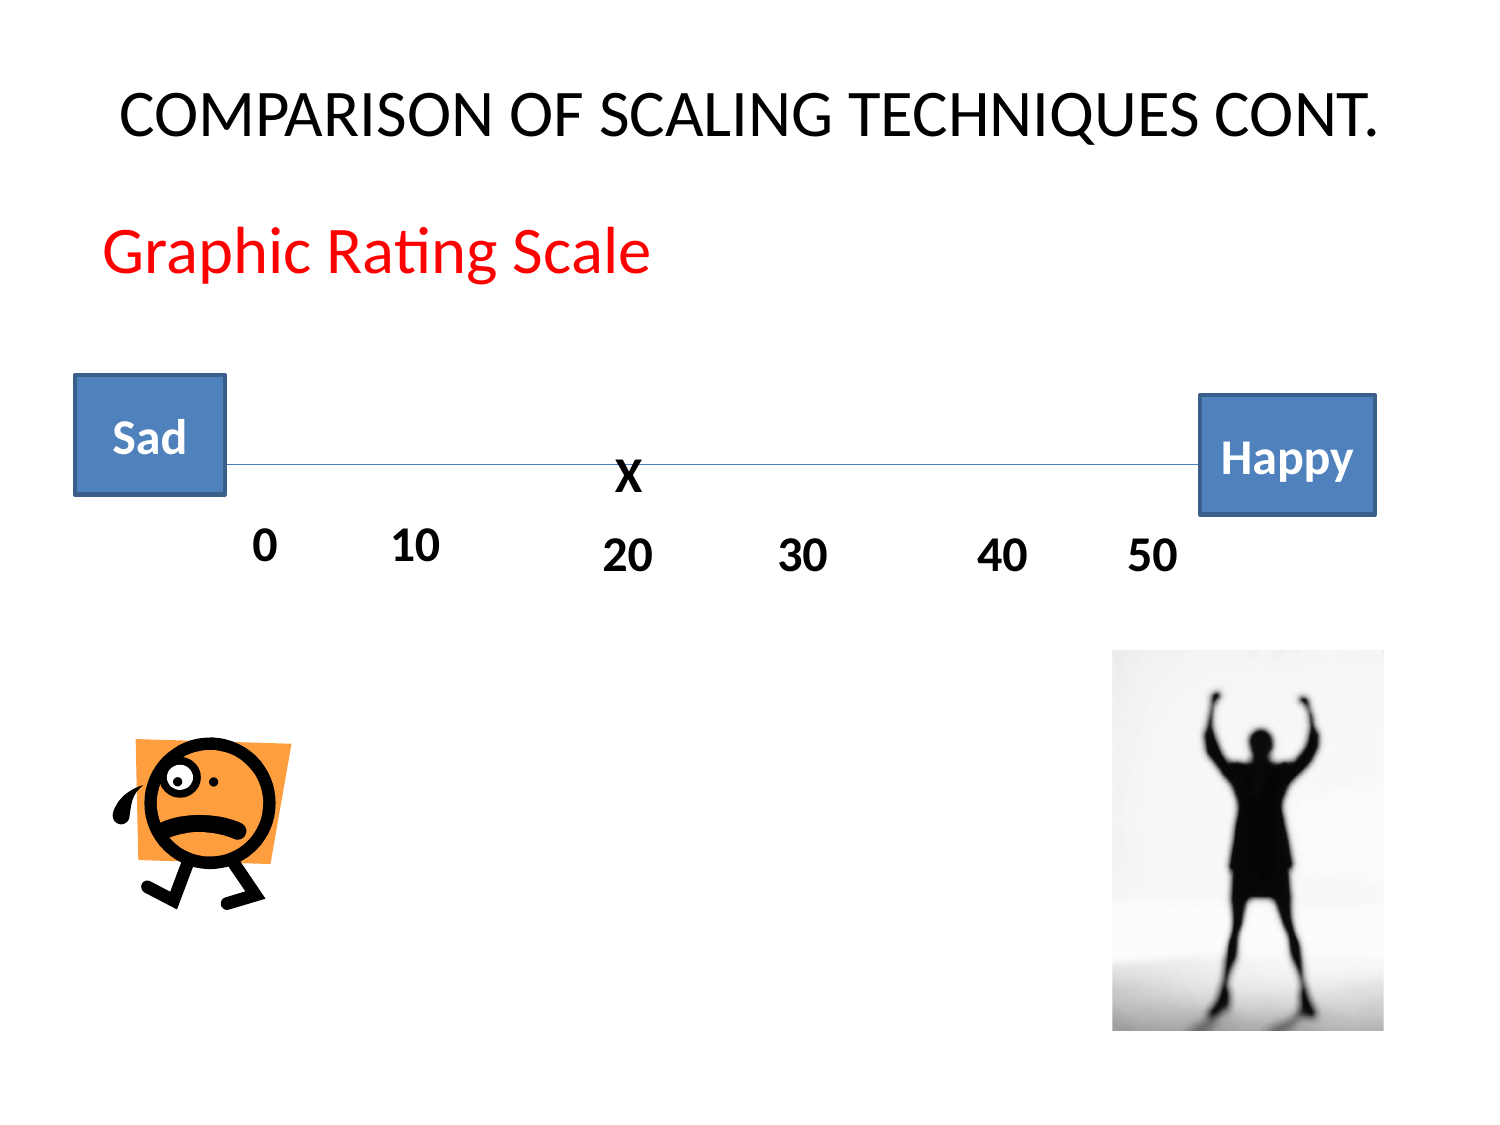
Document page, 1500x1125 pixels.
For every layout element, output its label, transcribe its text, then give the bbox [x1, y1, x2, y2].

picture [1112, 649, 1384, 1031]
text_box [74, 374, 1376, 576]
title COMPARISON OF SCALING TECHNIQUES CONT. [75, 45, 1425, 175]
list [112, 737, 292, 911]
text_box Graphic Rating Scale [87, 199, 975, 295]
